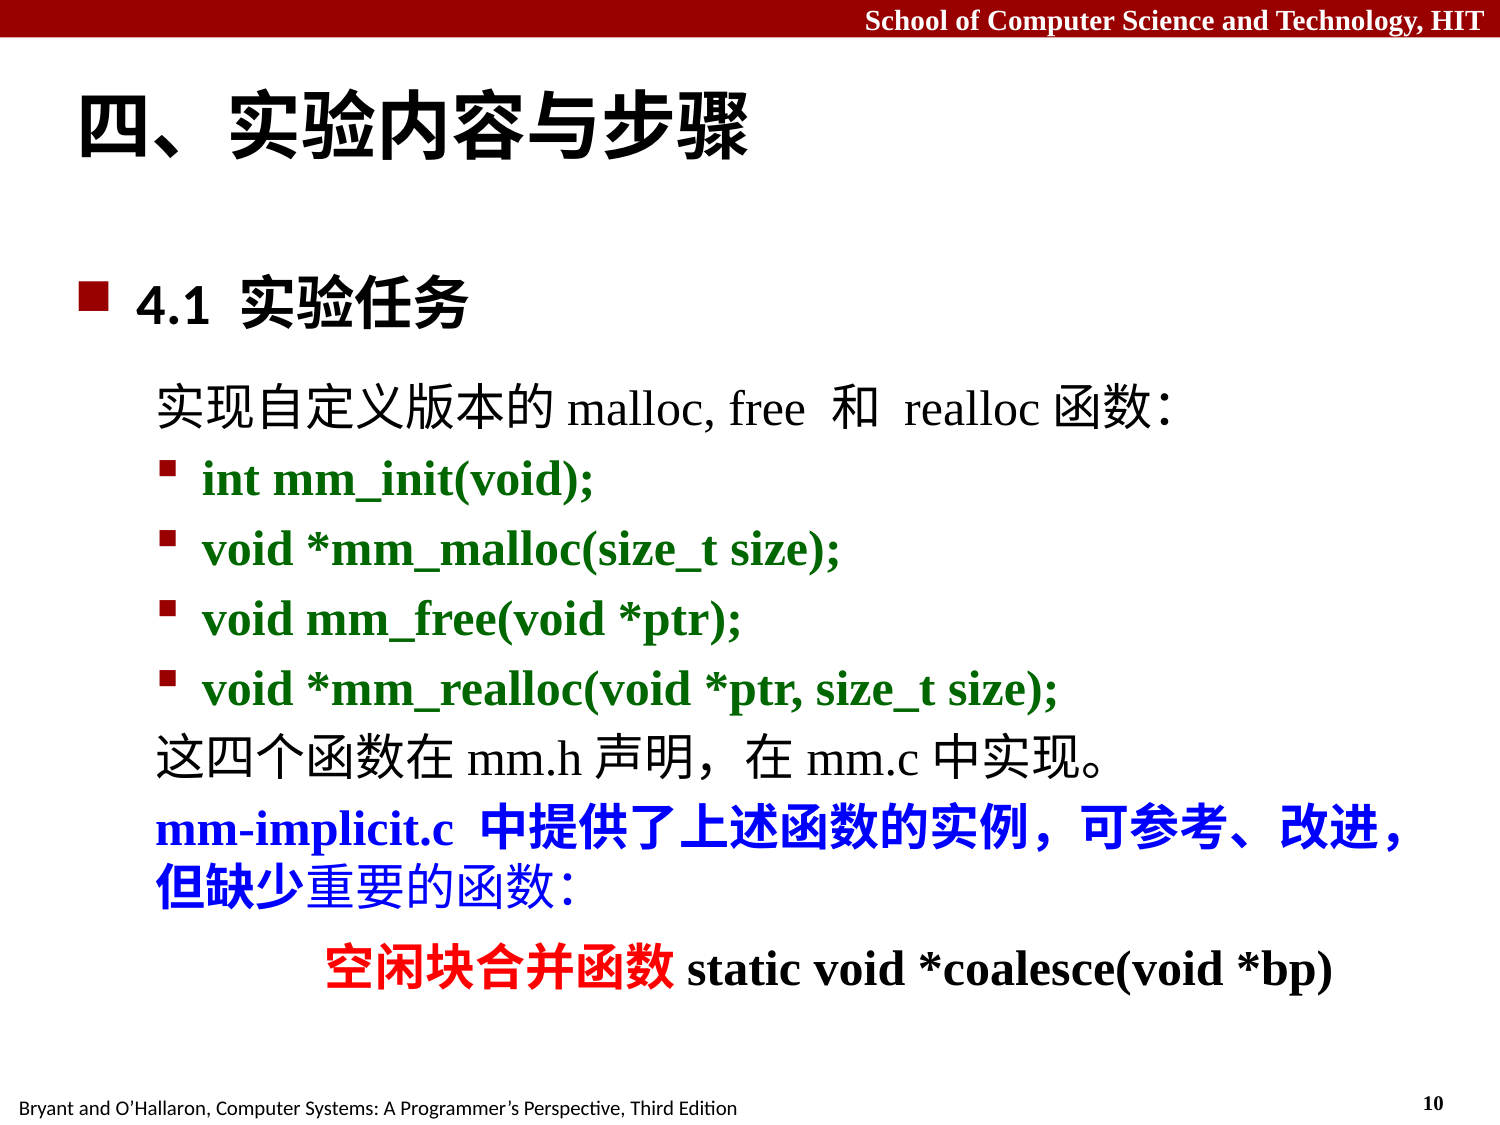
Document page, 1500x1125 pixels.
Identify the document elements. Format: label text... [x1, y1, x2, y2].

title 四、实验内容与步骤 [61, 60, 1488, 187]
list 4.1 实验任务 实现自定义版本的malloc, free 和 realloc函数： int mm_init(void); void *mm_malloc(size_t size); void mm_free(void *ptr); void *mm_realloc(void *ptr, size_t size); 这四个函数在mm.h声明，在mm.c中实现。 mm-implicit.c 中提供了上述函数的实例，可参考、改进，但缺少重要的函数： 空闲块合并函数static void *coalesce(void *bp) [64, 223, 1476, 1088]
